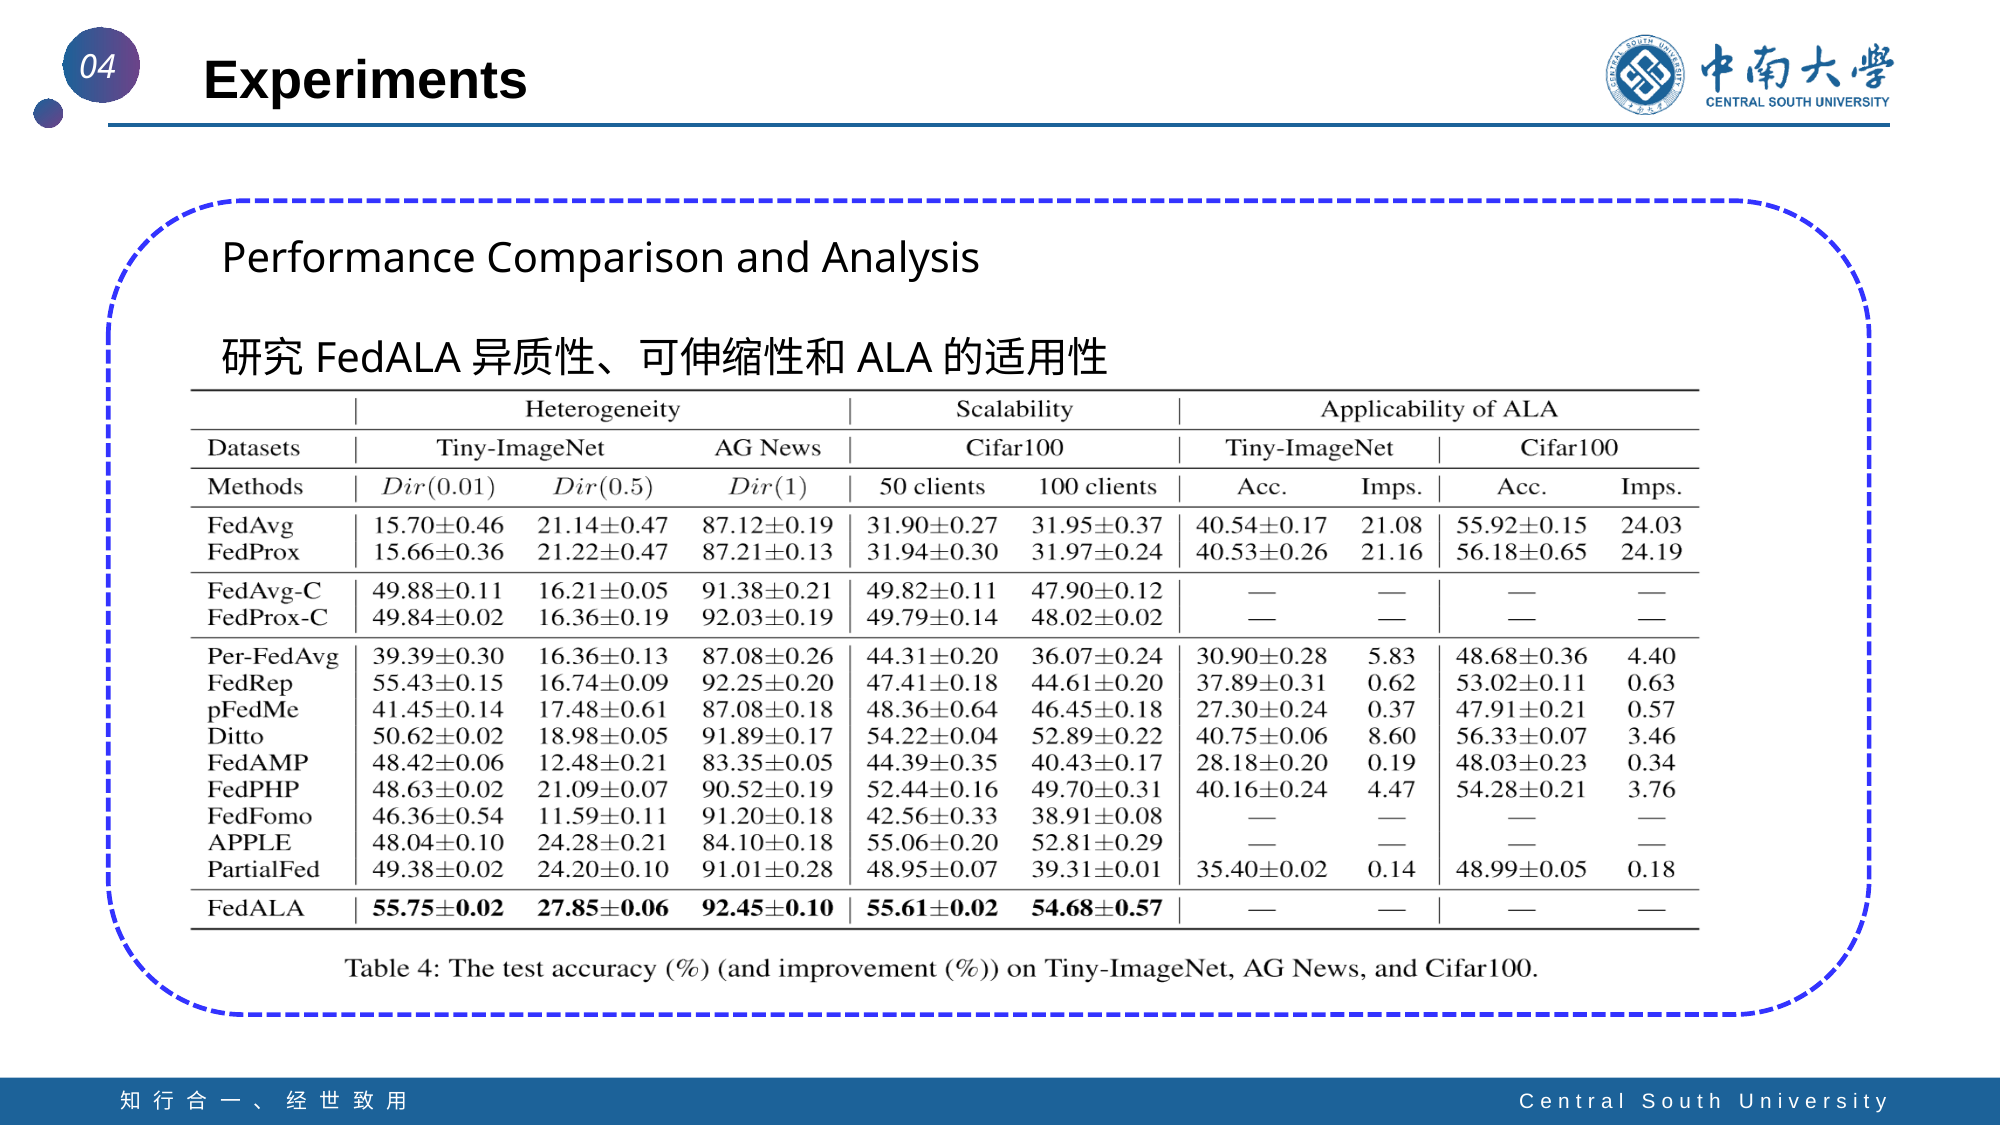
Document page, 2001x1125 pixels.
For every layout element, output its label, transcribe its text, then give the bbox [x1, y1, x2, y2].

text_box 知行合一、经世致用 [105, 1080, 423, 1120]
text_box [0, 1077, 2000, 1125]
text_box Central South University [1504, 1080, 1902, 1120]
text_box Performance Comparison and Analysis 研究FedALA异质性、可伸缩性和ALA的适用性 [206, 223, 1814, 625]
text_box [33, 26, 153, 128]
text_box Experiments [158, 0, 1343, 118]
picture [169, 369, 1719, 1015]
text_box [1719, 227, 1870, 1015]
text_box [108, 200, 1808, 993]
picture [1595, 28, 1907, 121]
